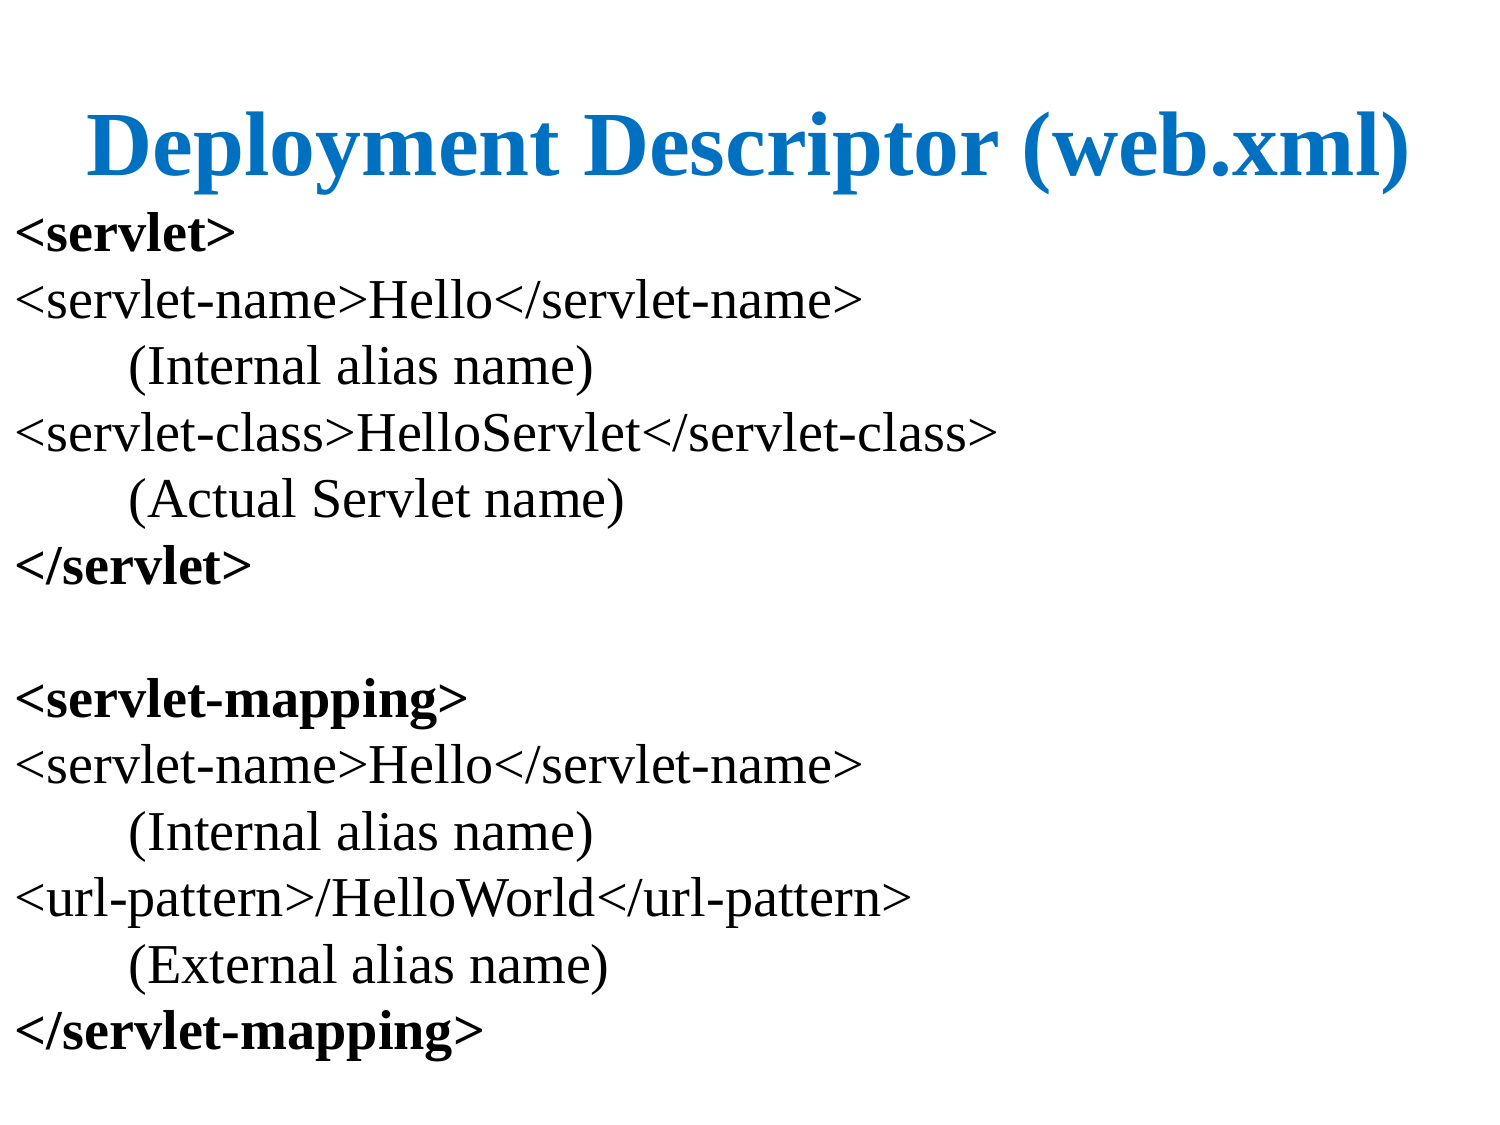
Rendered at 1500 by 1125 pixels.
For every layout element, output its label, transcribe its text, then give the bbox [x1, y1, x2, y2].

title Deployment Descriptor (web.xml) [74, 44, 1426, 200]
list <servlet> <servlet-name>Hello</servlet-name> (Internal alias name) <servlet-class>HelloServlet</servlet-class> (Actual Servlet name) </servlet> <servlet-mapping> <servlet-name>Hello</servlet-name> (Internal alias name) <url-pattern>/HelloWorld</url-pattern> (External alias name) </servlet-mapping> [6, 200, 1494, 1073]
